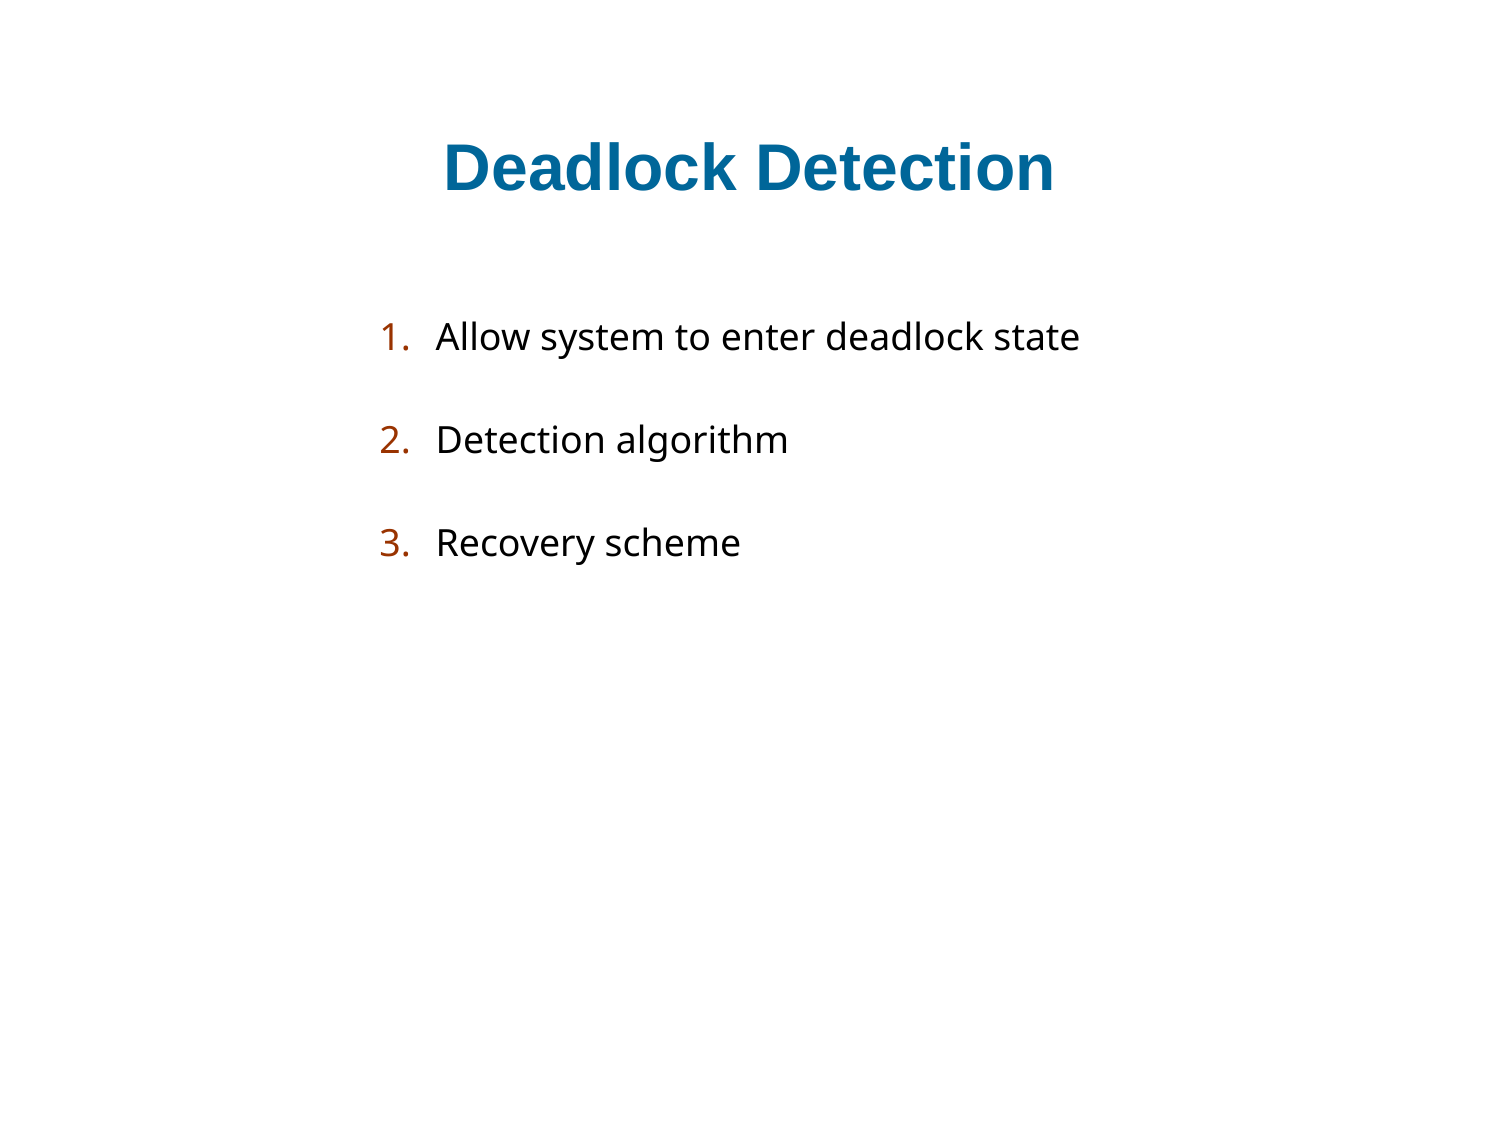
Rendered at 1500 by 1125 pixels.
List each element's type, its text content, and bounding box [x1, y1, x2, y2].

list Allow system to enter deadlock state Detection algorithm Recovery scheme [364, 305, 1136, 820]
title Deadlock Detection [141, 116, 1359, 212]
